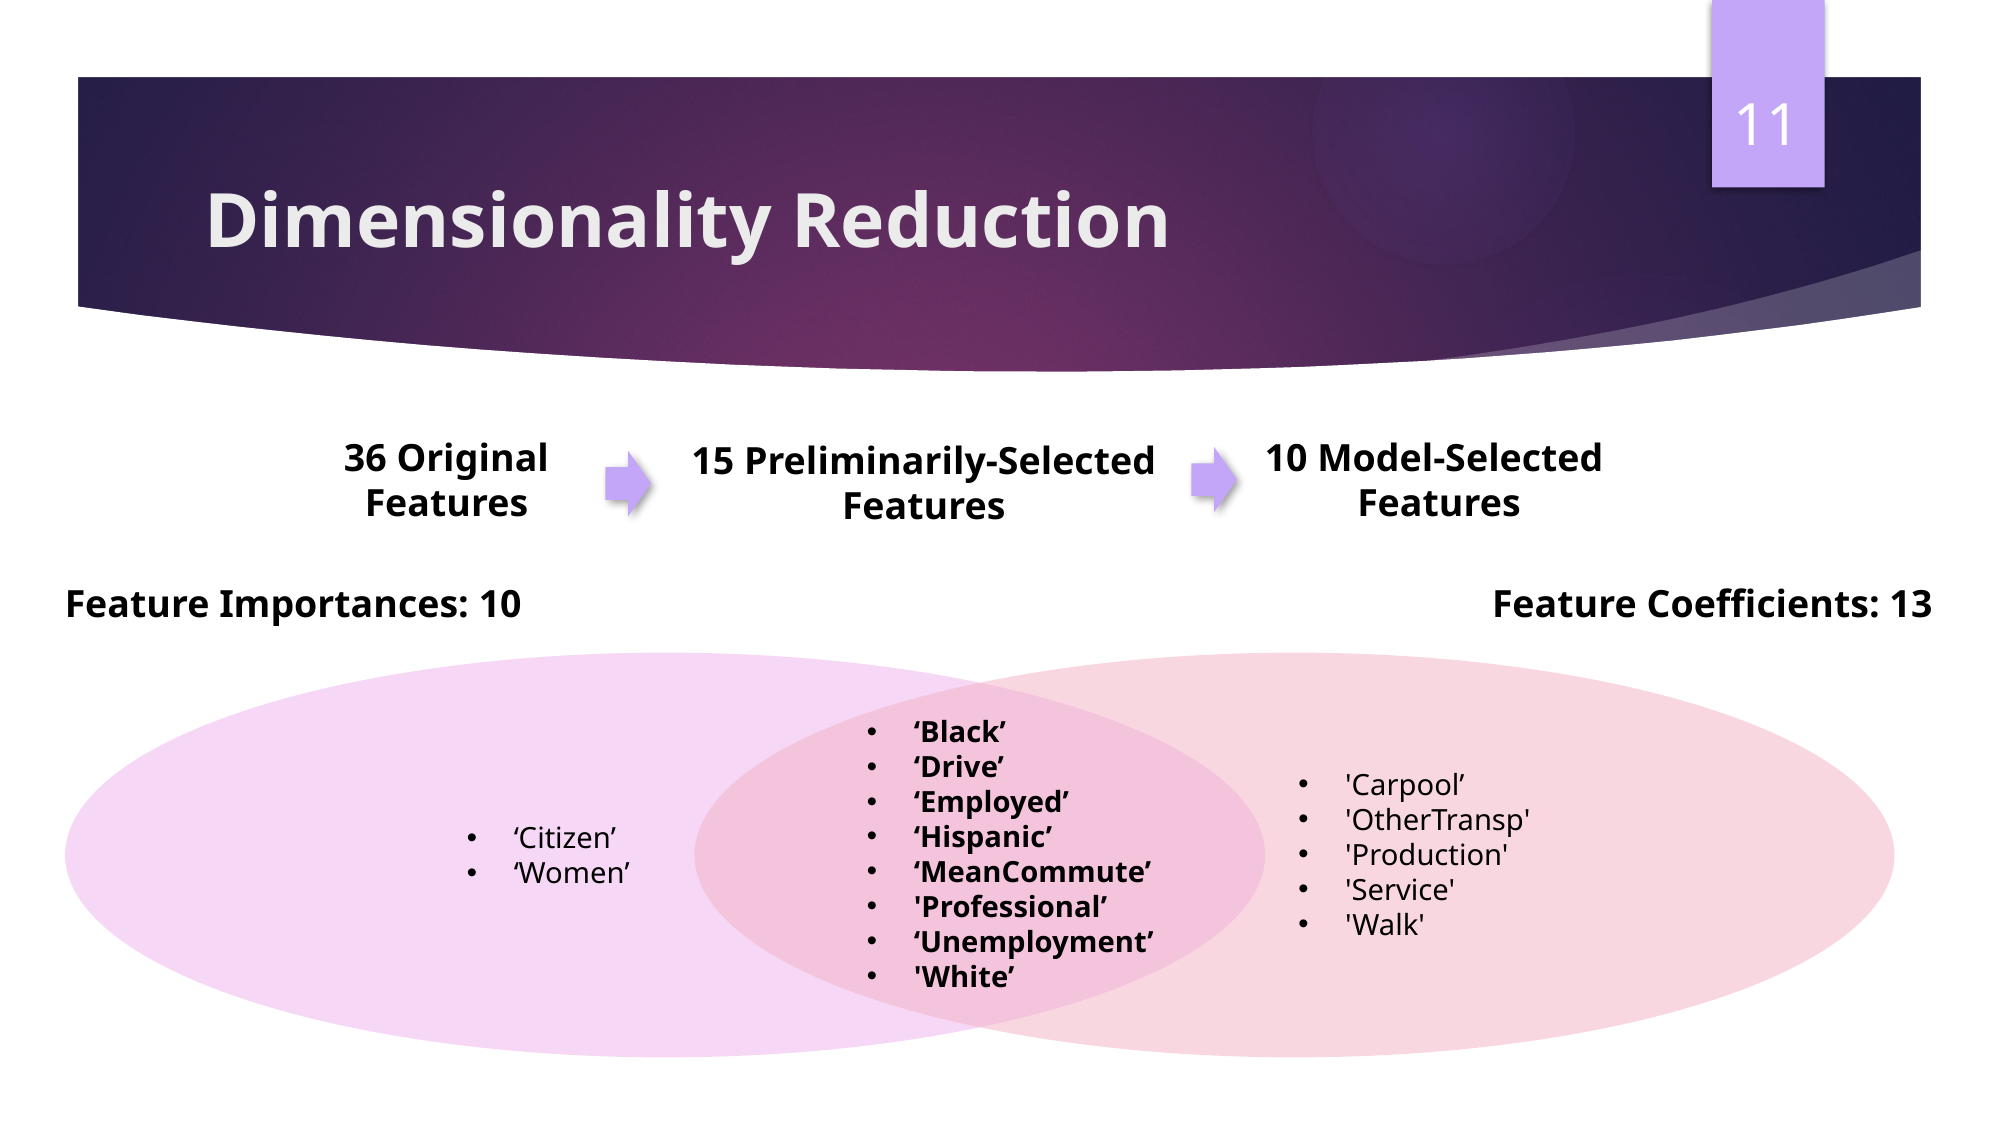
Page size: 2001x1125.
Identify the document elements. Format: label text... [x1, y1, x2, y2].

text_box 10 Model-Selected Features [1175, 426, 1704, 532]
text_box 15 Preliminarily-Selected Features [659, 429, 1188, 535]
text_box 36 Original Features [296, 426, 597, 532]
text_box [49, 572, 1949, 1058]
title Dimensionality Reduction [189, 159, 1627, 276]
slide_number 11 [1698, 48, 1836, 175]
text_box [603, 449, 653, 518]
